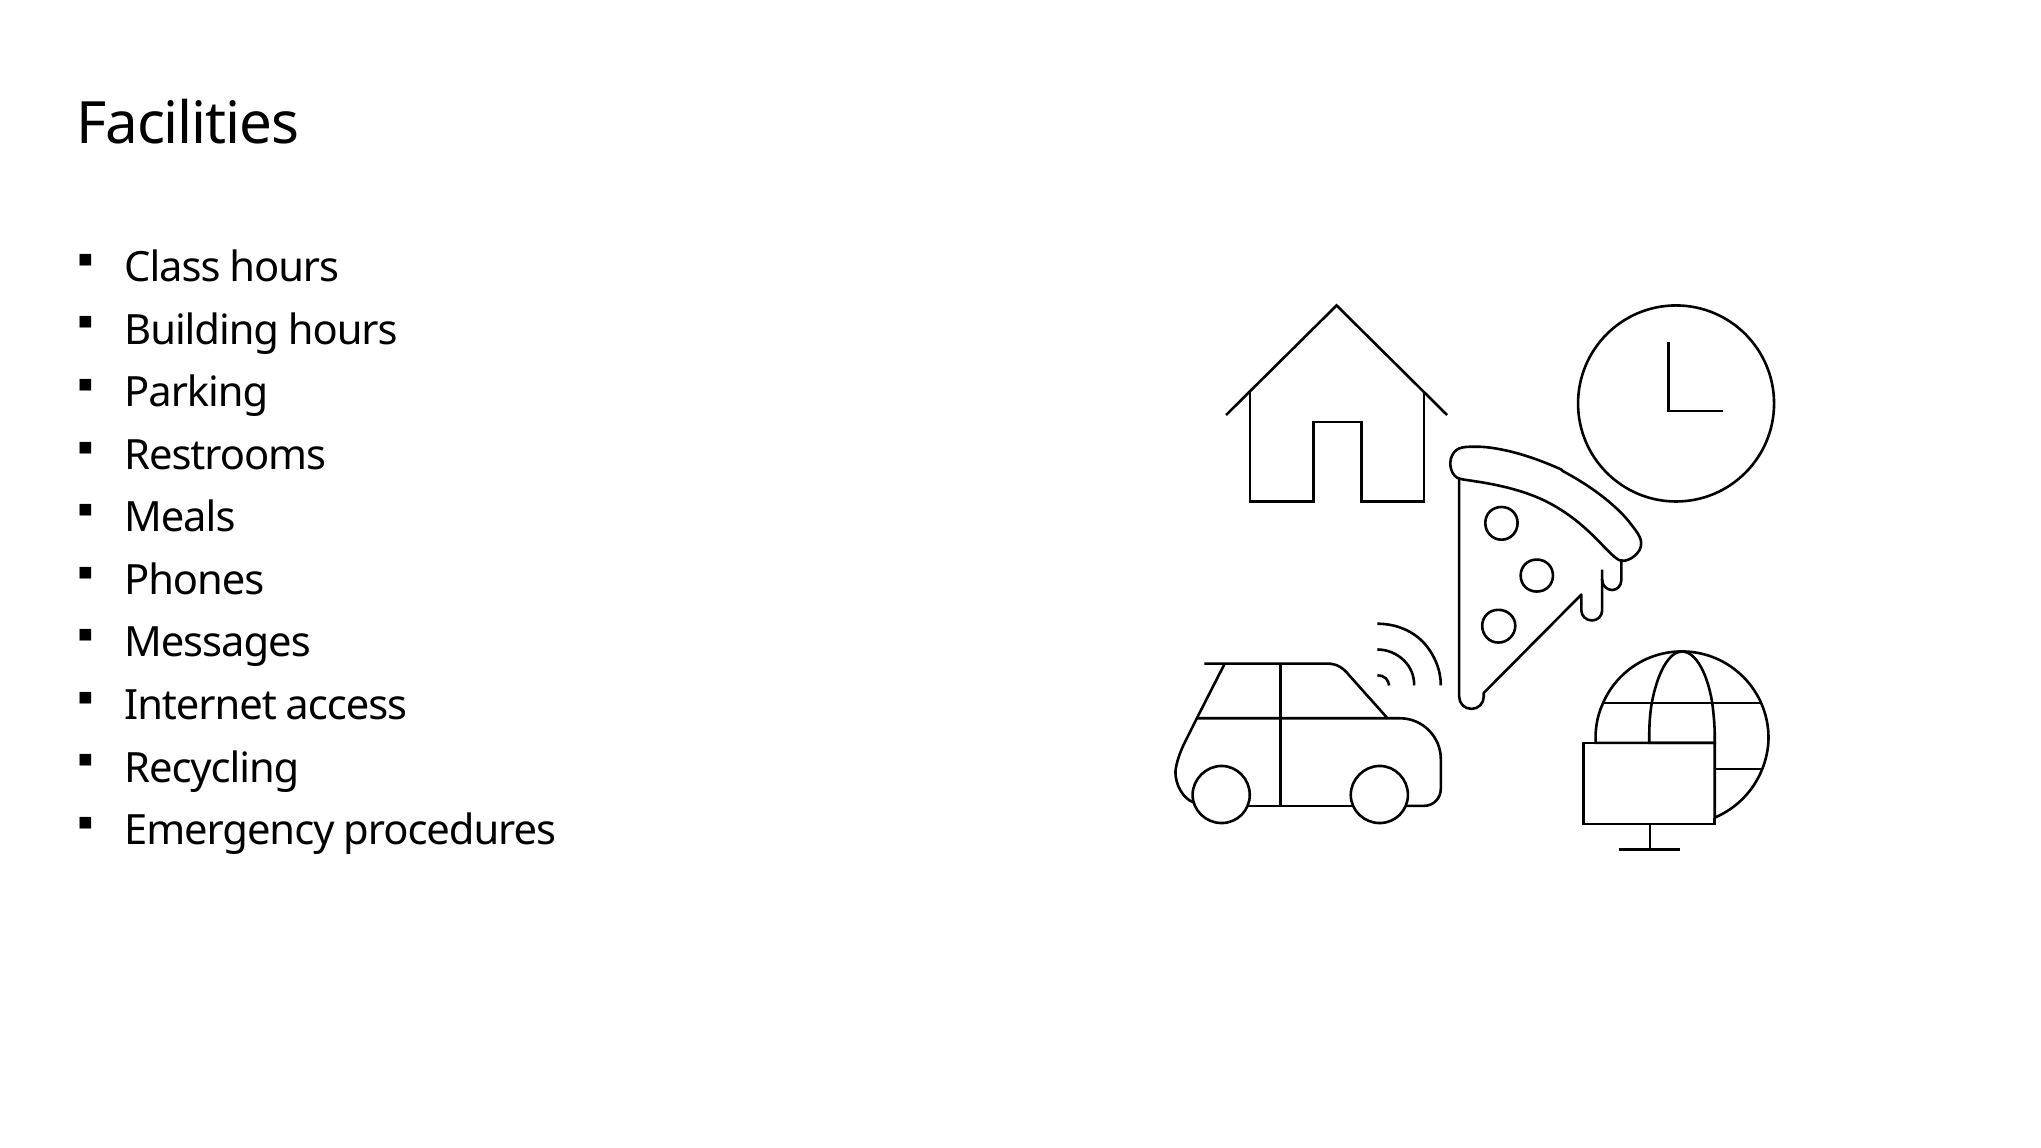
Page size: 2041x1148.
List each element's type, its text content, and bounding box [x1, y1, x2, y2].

list Class hours Building hours Parking Restrooms Meals Phones Messages Internet access Recycling Emergency procedures [76, 240, 1968, 1074]
title Facilities [76, 93, 1968, 161]
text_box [1175, 305, 1775, 850]
